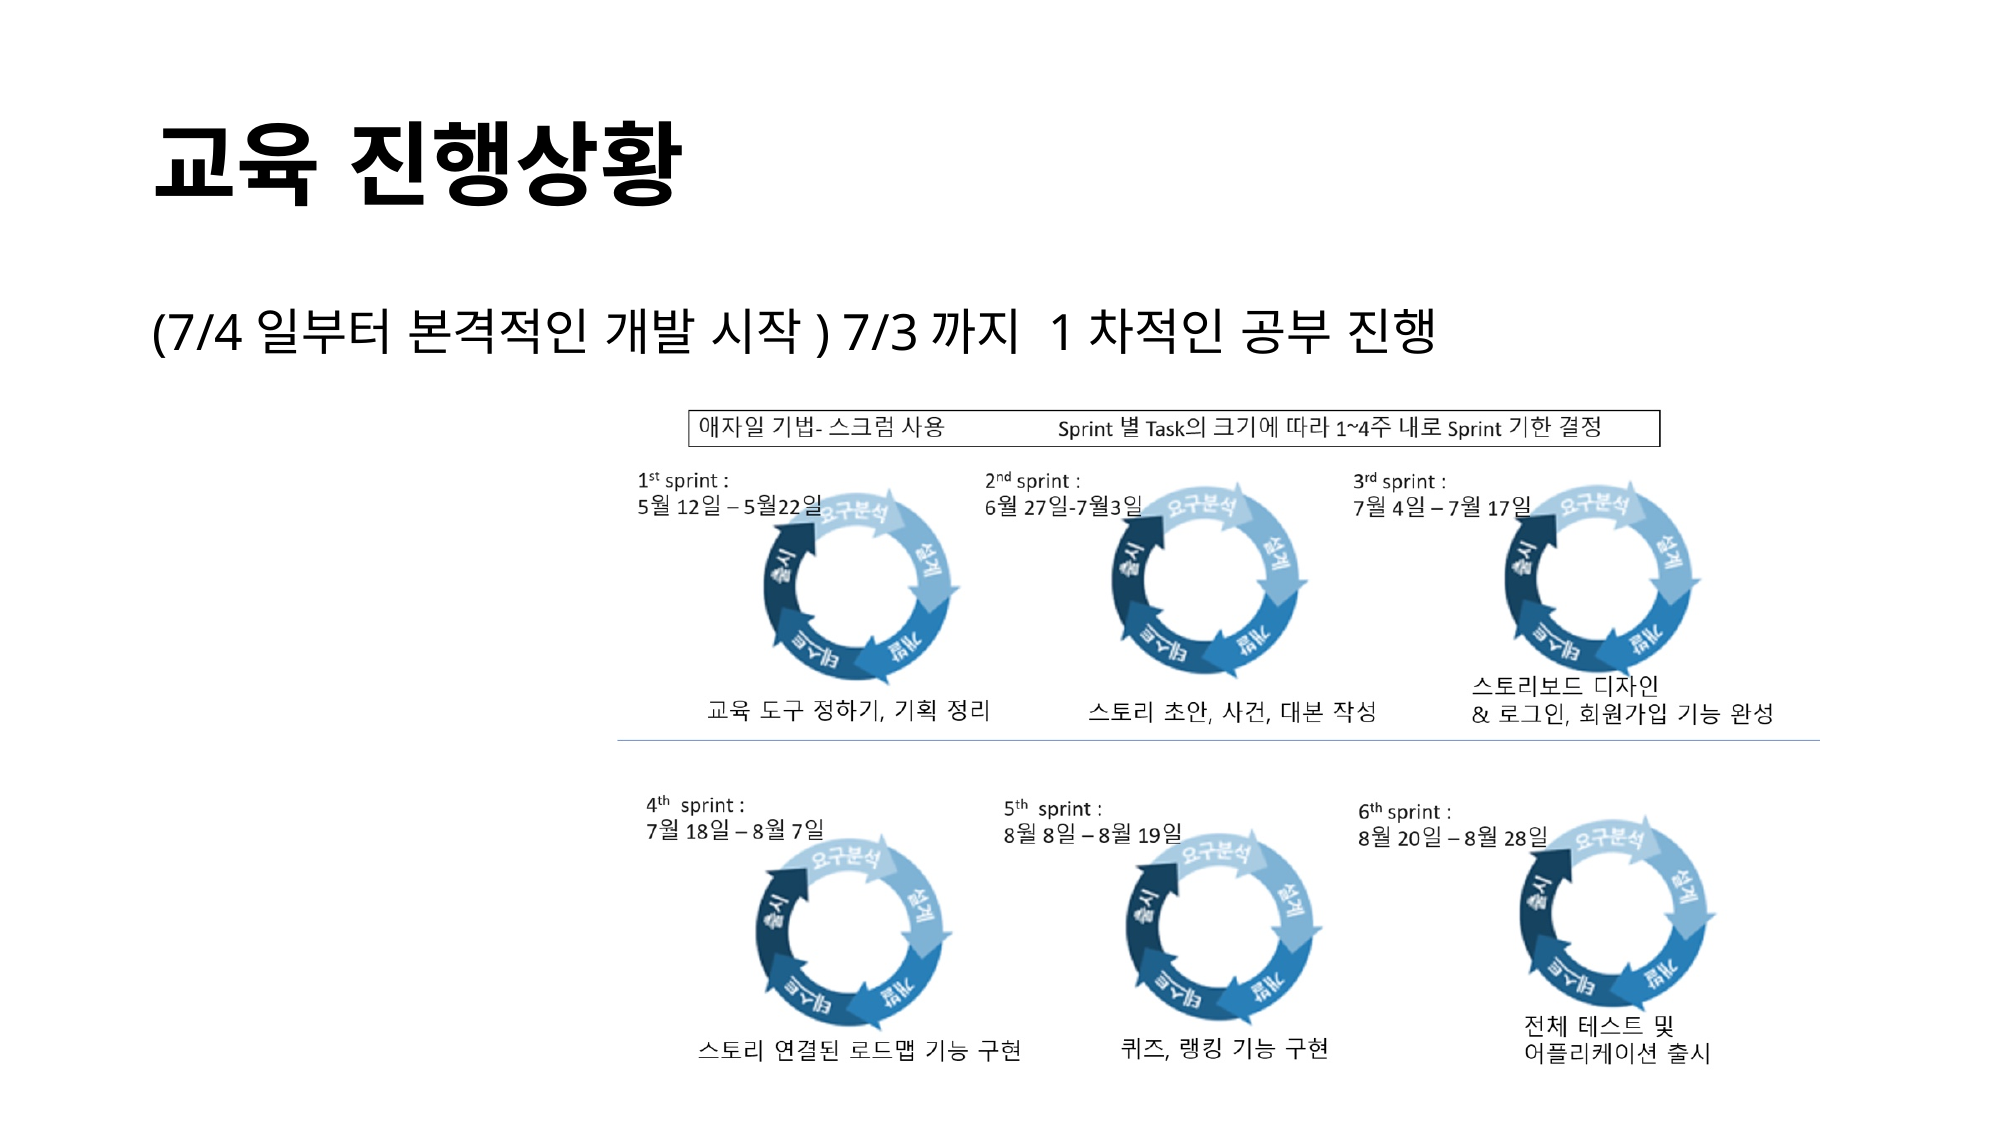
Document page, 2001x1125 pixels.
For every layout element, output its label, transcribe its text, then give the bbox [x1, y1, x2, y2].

title 교육 진행상황 [137, 59, 1863, 278]
list (7/4일부터 본격적인 개발 시작) 7/3까지 1차적인 공부 진행 [137, 299, 1863, 1014]
picture [617, 401, 1820, 1079]
